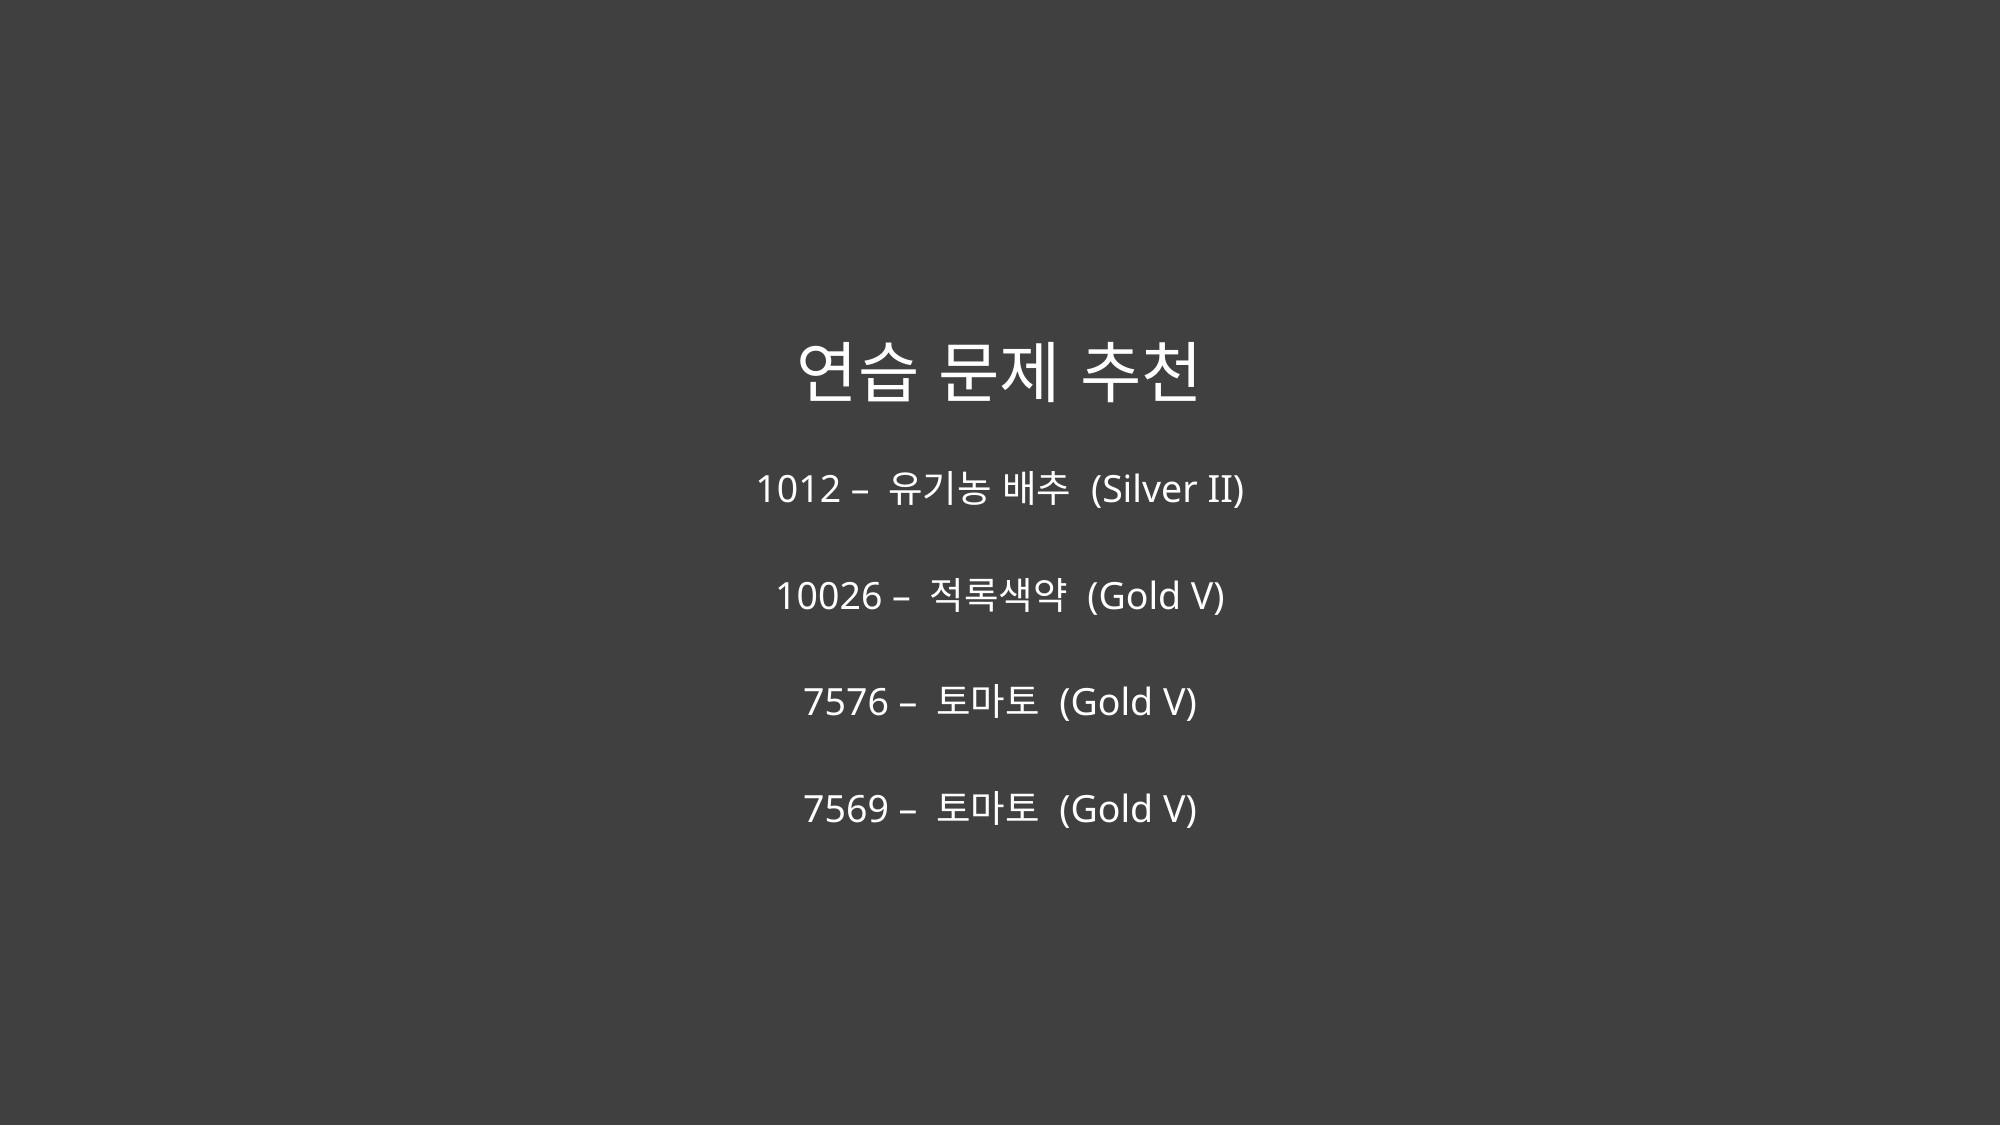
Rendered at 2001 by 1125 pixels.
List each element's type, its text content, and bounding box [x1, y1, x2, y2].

text_box 연습 문제 추천 [782, 323, 1218, 418]
text_box 10026 – 적록색약 (Gold V) [760, 564, 1240, 625]
text_box 7569 – 토마토 (Gold V) [788, 777, 1212, 837]
text_box 1012 – 유기농 배추 (Silver II) [740, 458, 1260, 518]
text_box 7576 – 토마토 (Gold V) [788, 670, 1212, 731]
